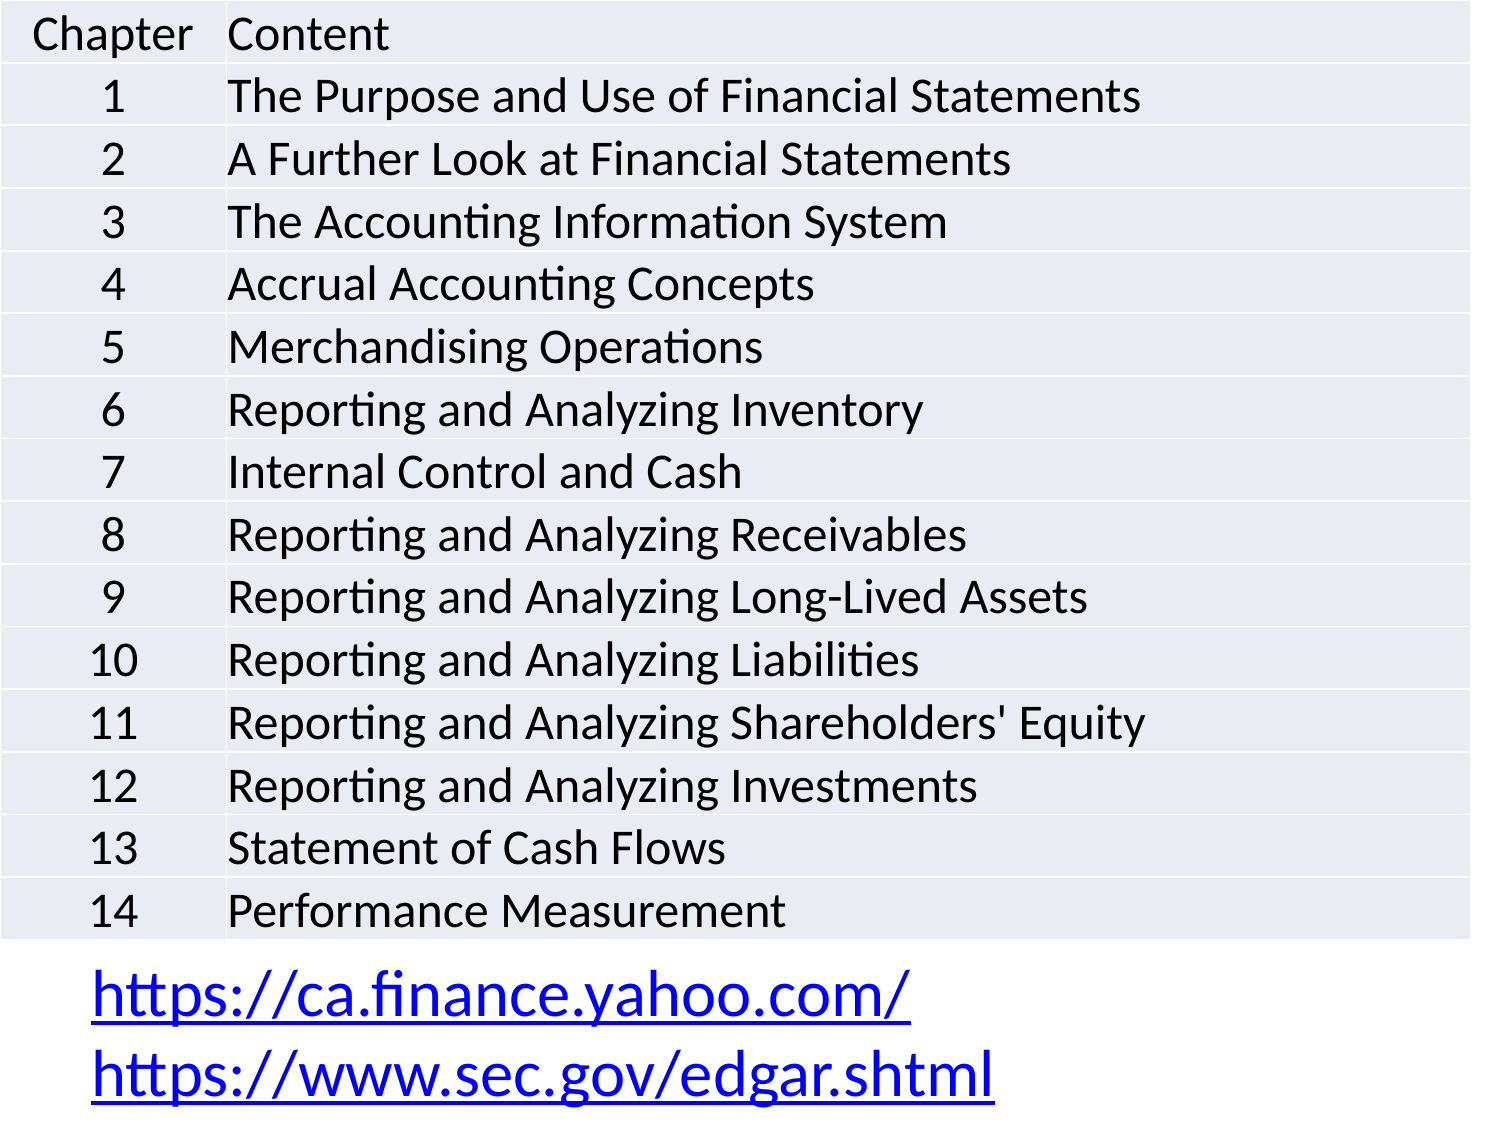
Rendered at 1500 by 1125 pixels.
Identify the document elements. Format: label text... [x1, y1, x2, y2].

table_cell 8 [1, 502, 226, 563]
table_cell 13 [1, 815, 226, 876]
table_cell Reporting and Analyzing Long-Lived Assets [227, 565, 1470, 626]
table_cell Reporting and Analyzing Liabilities [227, 627, 1470, 688]
table_cell Reporting and Analyzing Investments [227, 753, 1470, 814]
table_cell 9 [1, 565, 226, 626]
table_cell The Accounting Information System [227, 189, 1470, 250]
table_cell 4 [1, 252, 226, 312]
table_cell A Further Look at Financial Statements [227, 126, 1470, 187]
table_cell 14 [1, 878, 226, 939]
table_cell Reporting and Analyzing Receivables [227, 502, 1470, 563]
text_box https://ca.finance.yahoo.com/ https://www.sec.gov/edgar.shtml [76, 942, 1294, 1125]
table_cell Accrual Accounting Concepts [227, 252, 1470, 312]
table_cell Performance Measurement [227, 878, 1470, 939]
table_cell 2 [1, 126, 226, 187]
table_cell Statement of Cash Flows [227, 815, 1470, 876]
table_cell Merchandising Operations [227, 314, 1470, 375]
table_cell 10 [1, 627, 226, 688]
table_cell Reporting and Analyzing Inventory [227, 377, 1470, 438]
table_cell The Purpose and Use of Financial Statements [227, 64, 1470, 124]
table_cell 7 [1, 439, 226, 500]
table_cell Internal Control and Cash [227, 439, 1470, 500]
table_cell 5 [1, 314, 226, 375]
table_cell 12 [1, 753, 226, 814]
table_cell 11 [1, 690, 226, 751]
table_cell 6 [1, 377, 226, 438]
table_cell 3 [1, 189, 226, 250]
table_cell Reporting and Analyzing Shareholders' Equity [227, 690, 1470, 751]
table_header Content [227, 1, 1470, 62]
table_cell 1 [1, 64, 226, 124]
table_header Chapter [1, 1, 226, 62]
